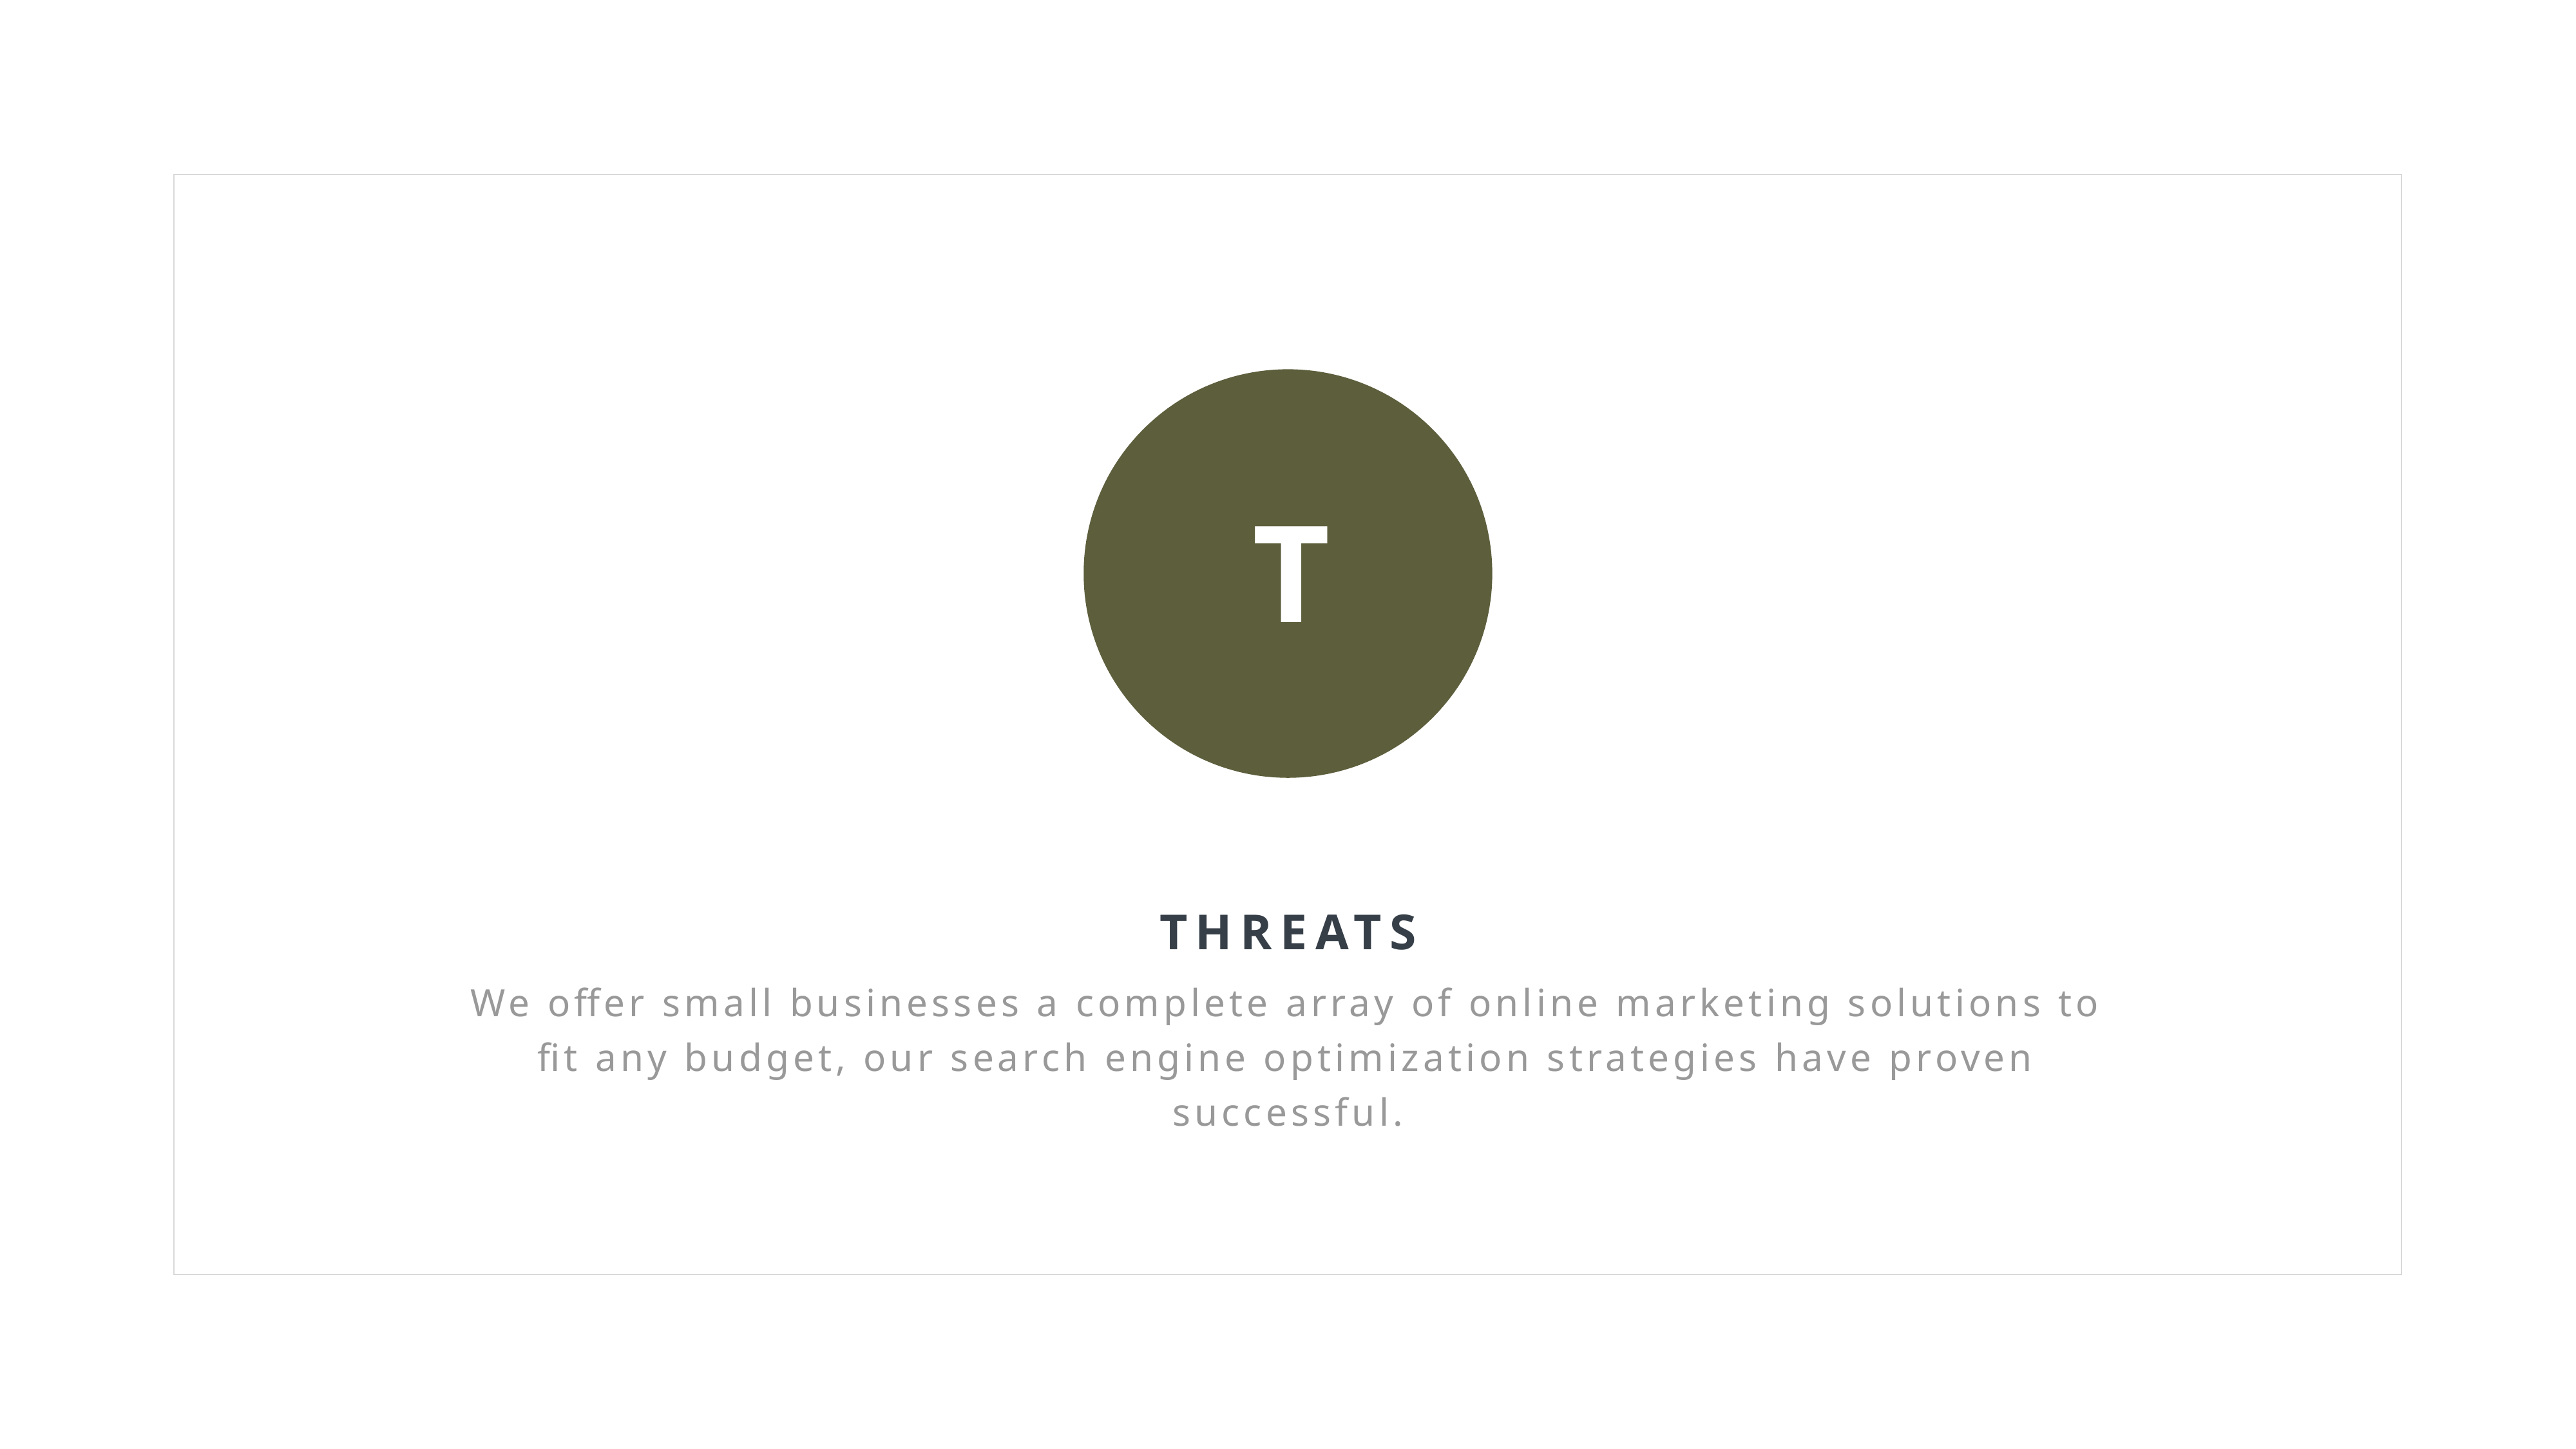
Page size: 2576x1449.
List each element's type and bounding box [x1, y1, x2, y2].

text_box [450, 369, 2126, 1080]
text_box [173, 174, 2402, 1275]
